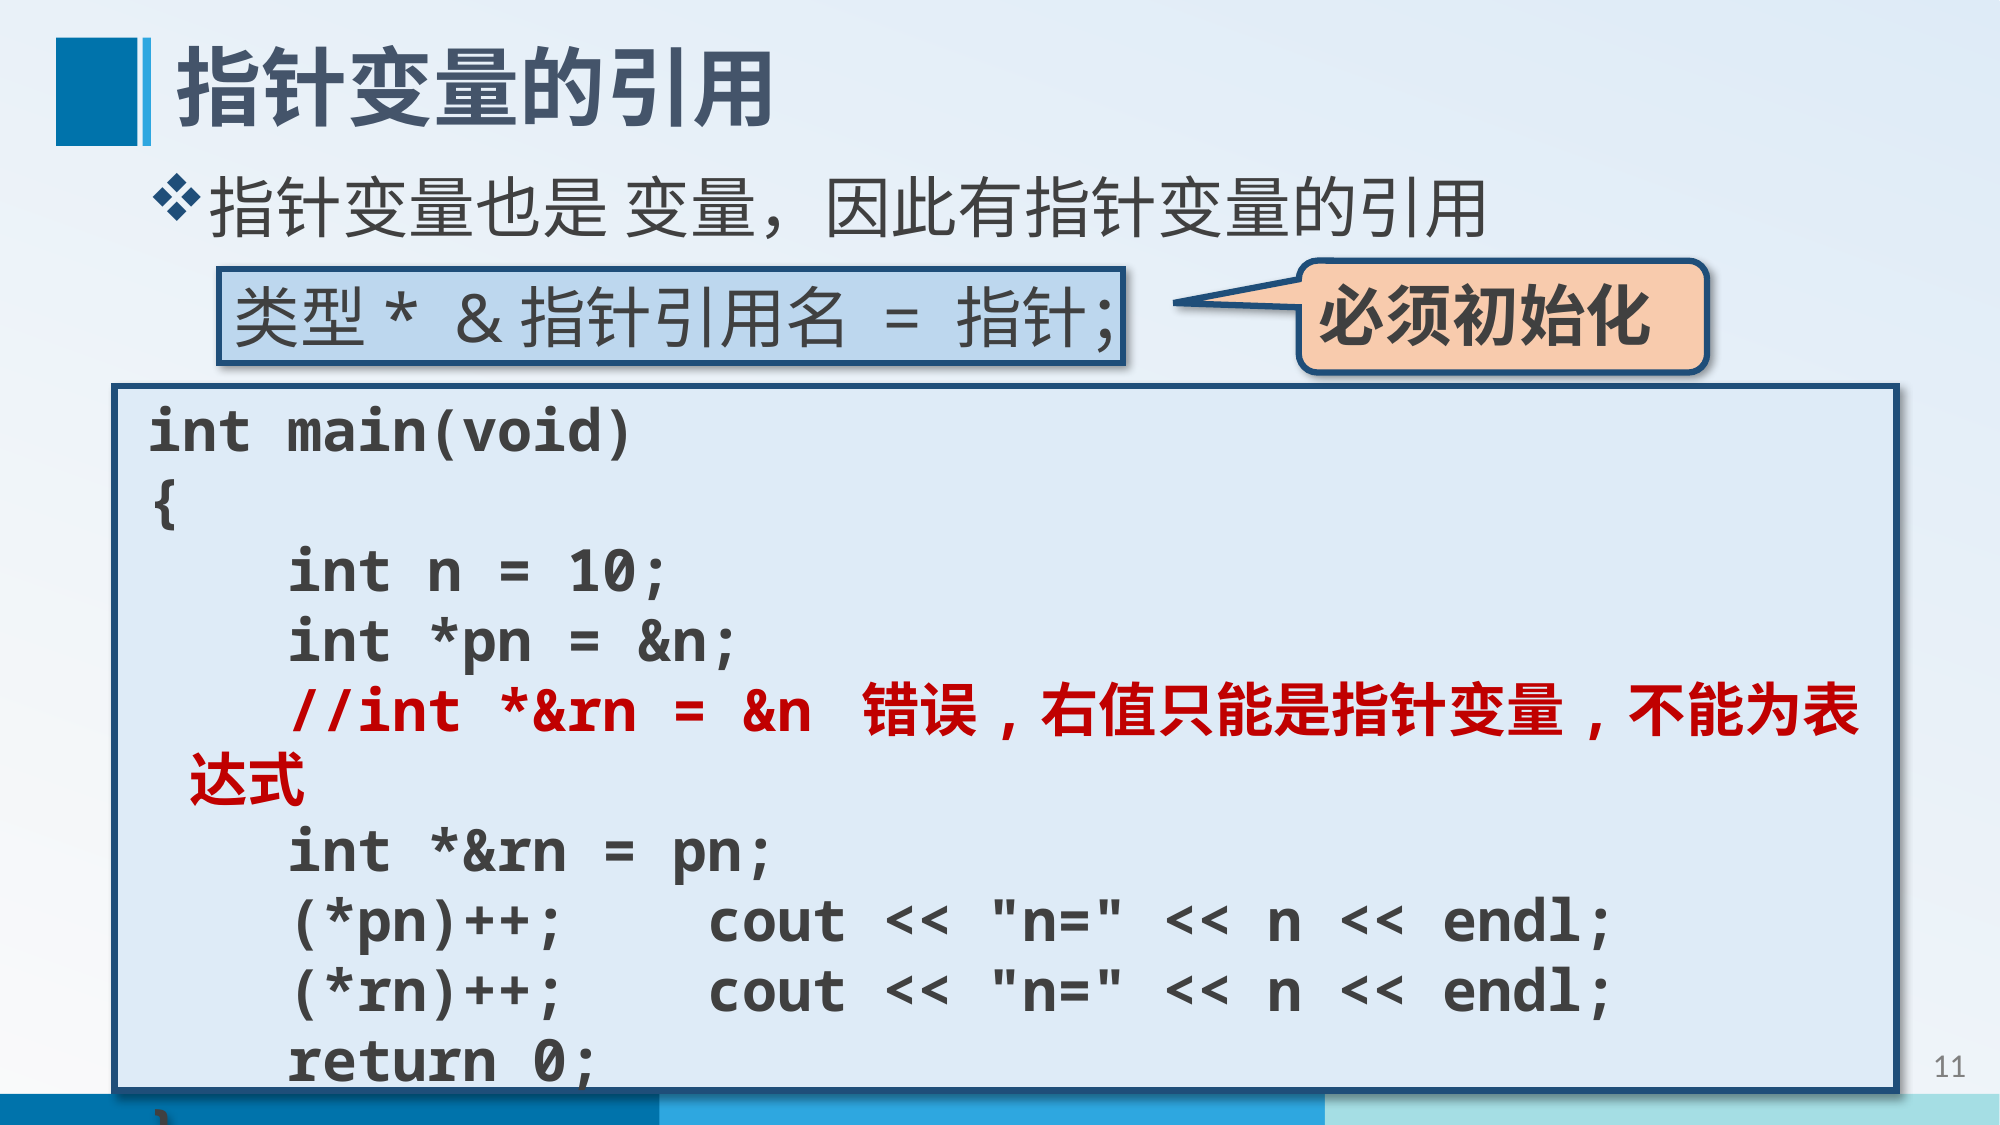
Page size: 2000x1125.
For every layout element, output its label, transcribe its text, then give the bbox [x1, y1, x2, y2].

text_box int main(void) { int n = 10; int *pn = &n; //int *&rn = &n 错误,右值只能是指针变量,不能为表达式 int *&rn = pn; (*pn)++; cout << "n=" << n << endl; (*rn)++; cout << "n=" << n << endl; return 0; } [113, 385, 1897, 1092]
text_box 必须初始化 [1173, 259, 1709, 374]
text_box 类型* &指针引用名 = 指针； [218, 268, 1123, 364]
picture [156, 1110, 167, 1125]
text_box 指针变量也是 变量，因此有指针变量的引用 [132, 157, 1802, 251]
title 指针变量的引用 [160, 37, 1791, 146]
